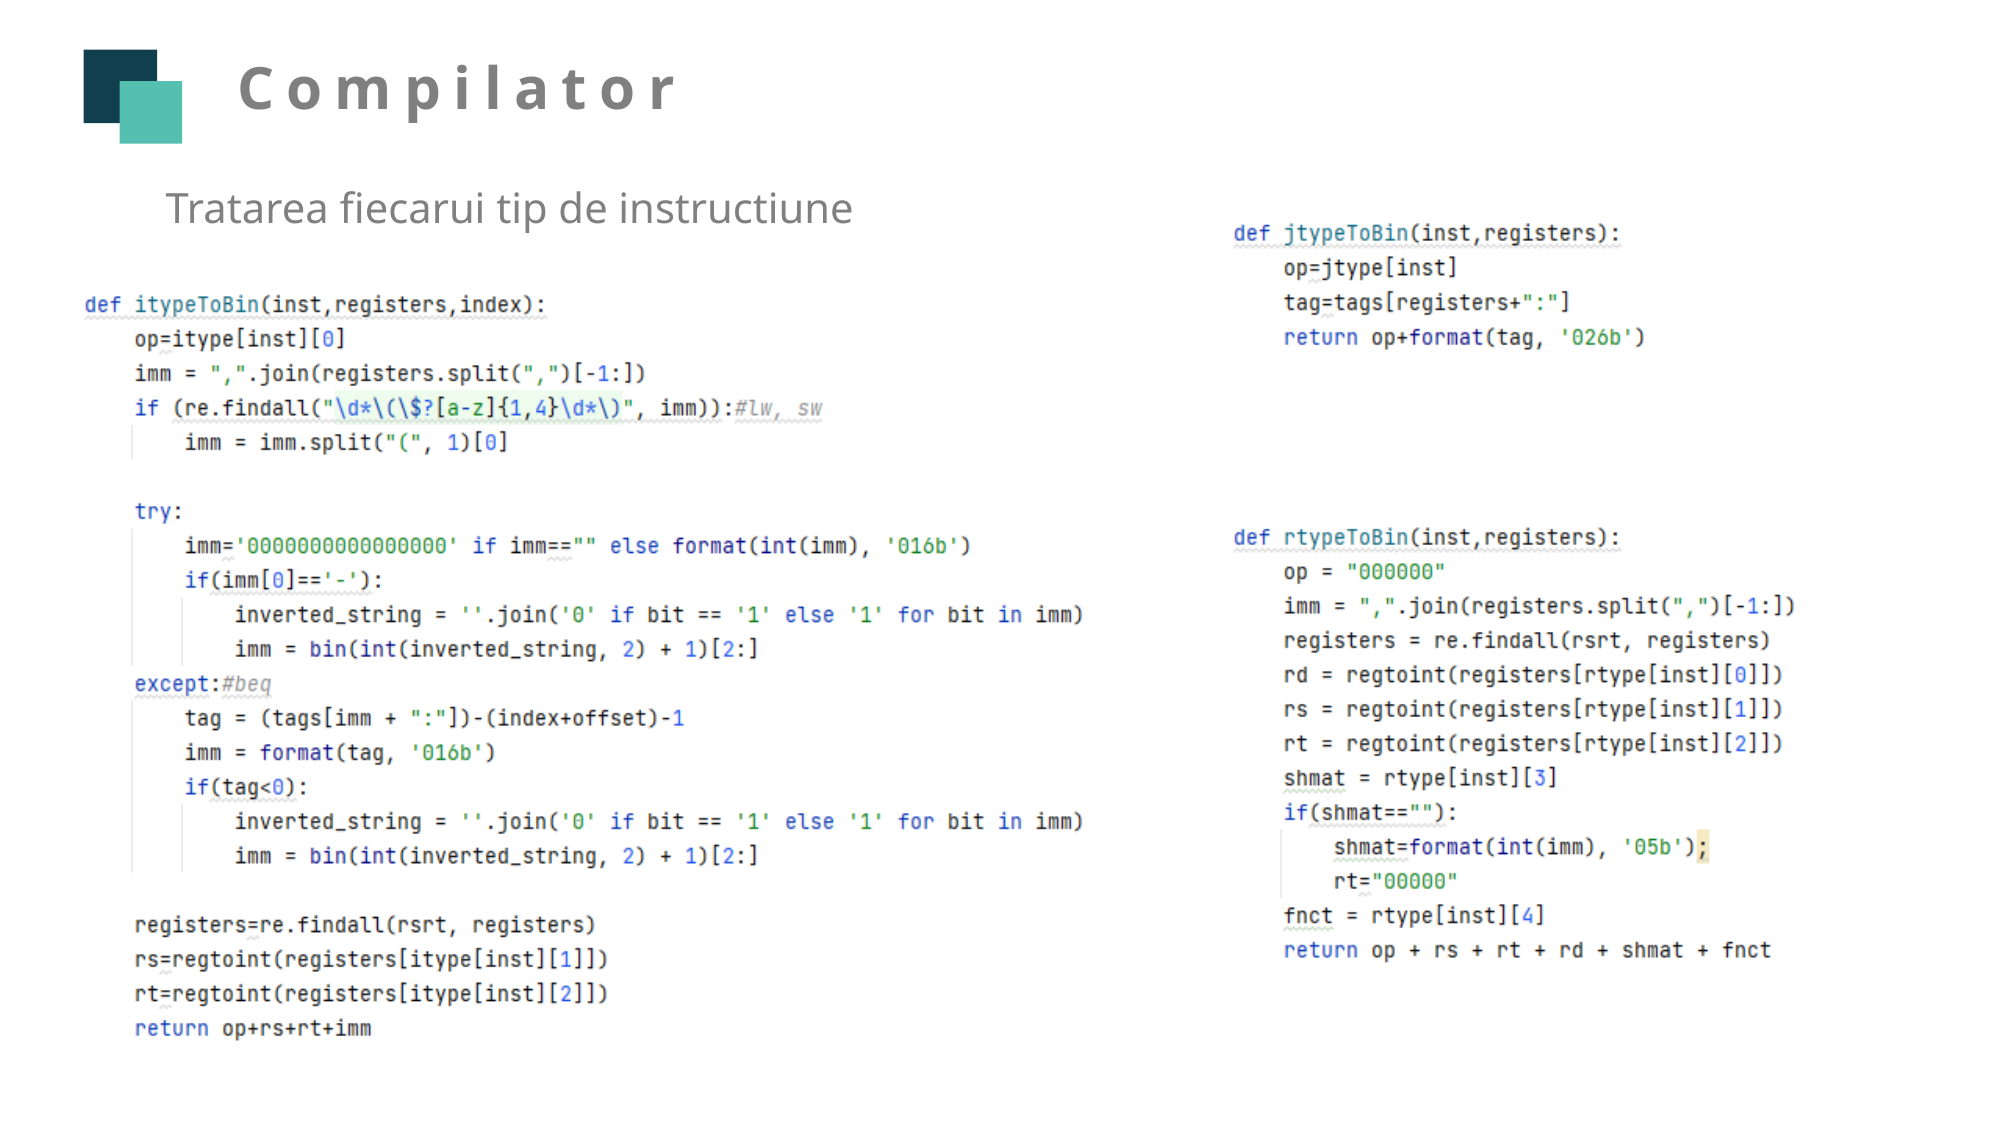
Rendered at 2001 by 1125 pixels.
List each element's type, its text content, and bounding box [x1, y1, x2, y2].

picture [83, 292, 1101, 1047]
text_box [83, 43, 695, 144]
picture [1232, 222, 1658, 364]
text_box Tratarea fiecarui tip de instructiune [150, 174, 931, 240]
picture [1232, 520, 1827, 975]
